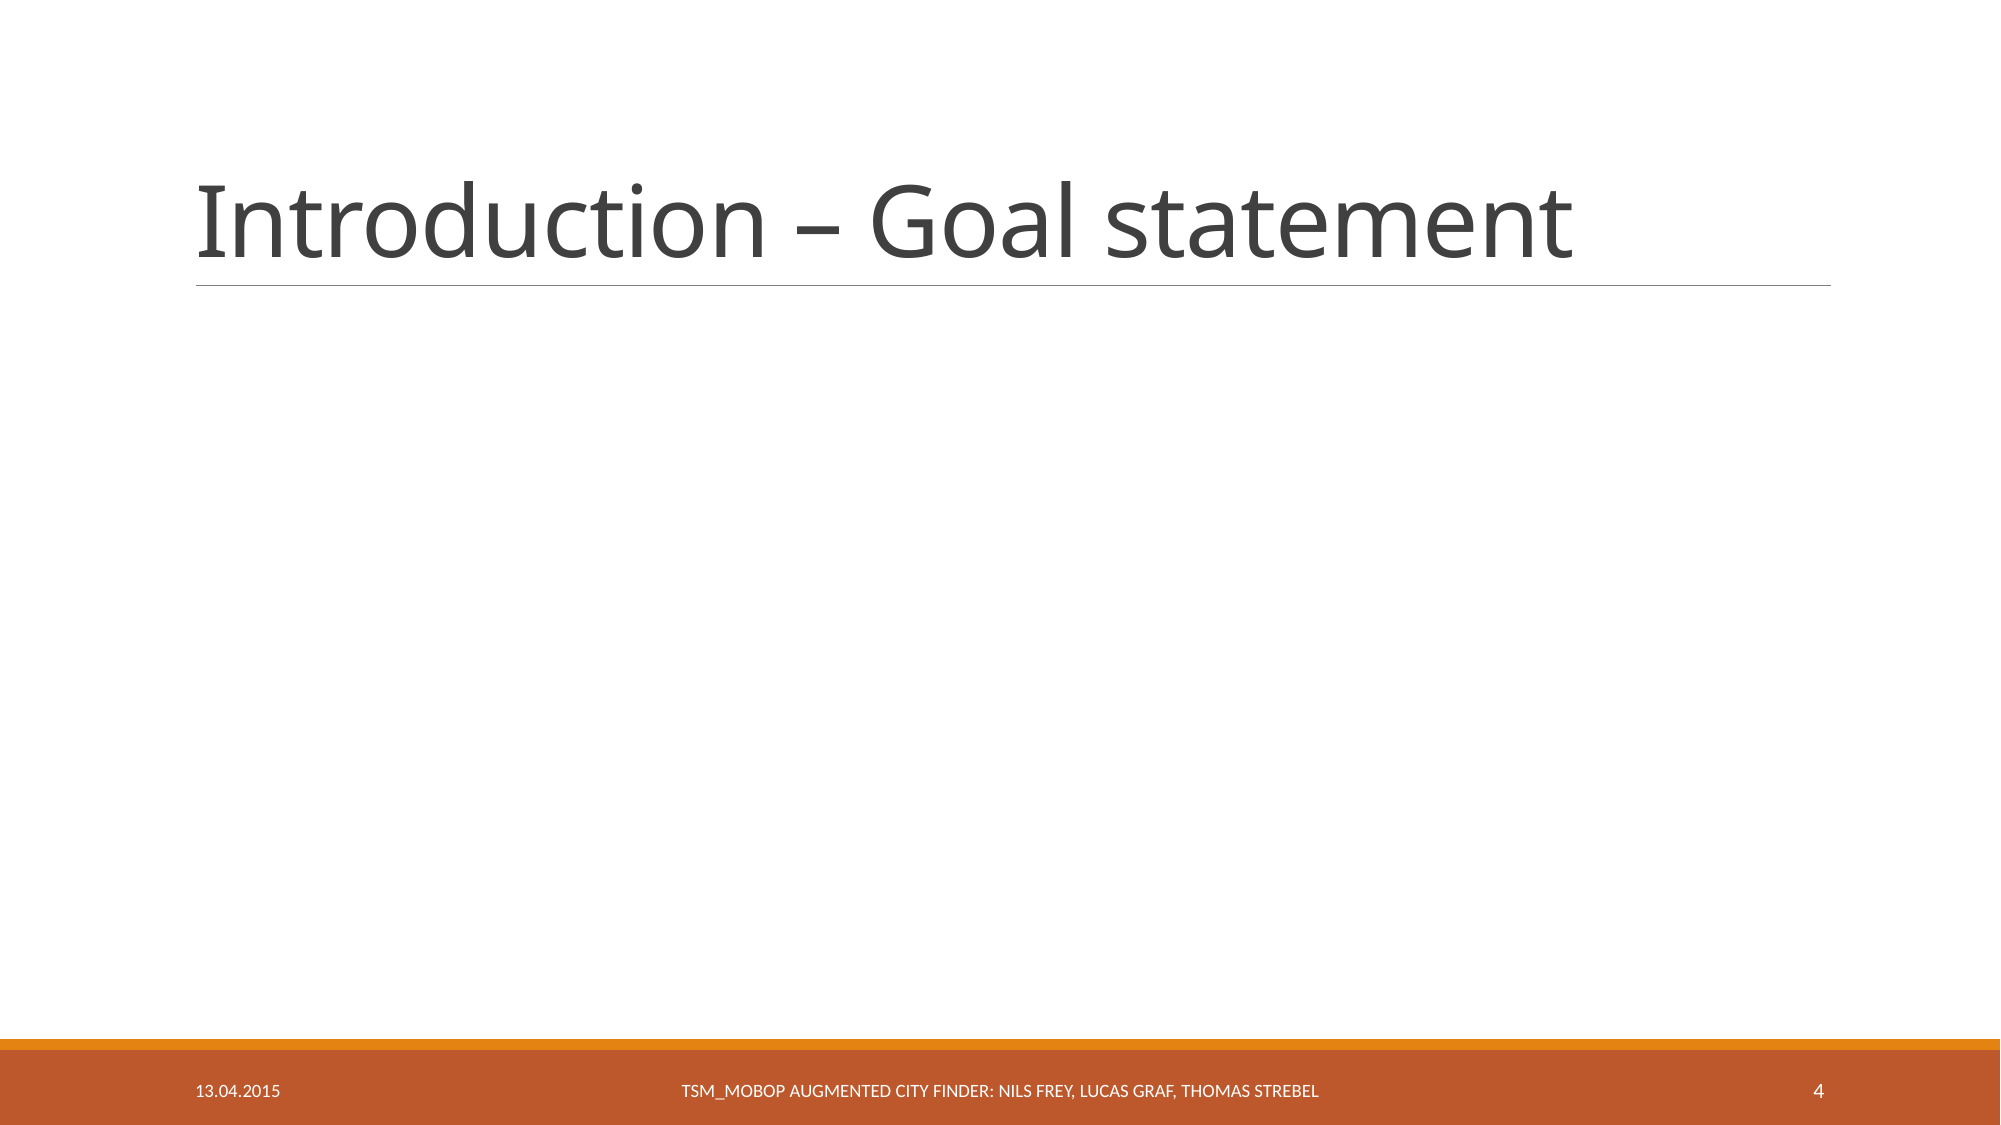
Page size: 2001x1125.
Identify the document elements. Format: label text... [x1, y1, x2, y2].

footer TSM_MobOp Augmented City Finder: Nils Frey, Lucas Graf, Thomas Strebel [604, 1059, 1396, 1120]
slide_number 4 [1624, 1059, 1840, 1120]
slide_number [180, 1059, 586, 1120]
title Introduction – Goal statement [180, 47, 1830, 285]
